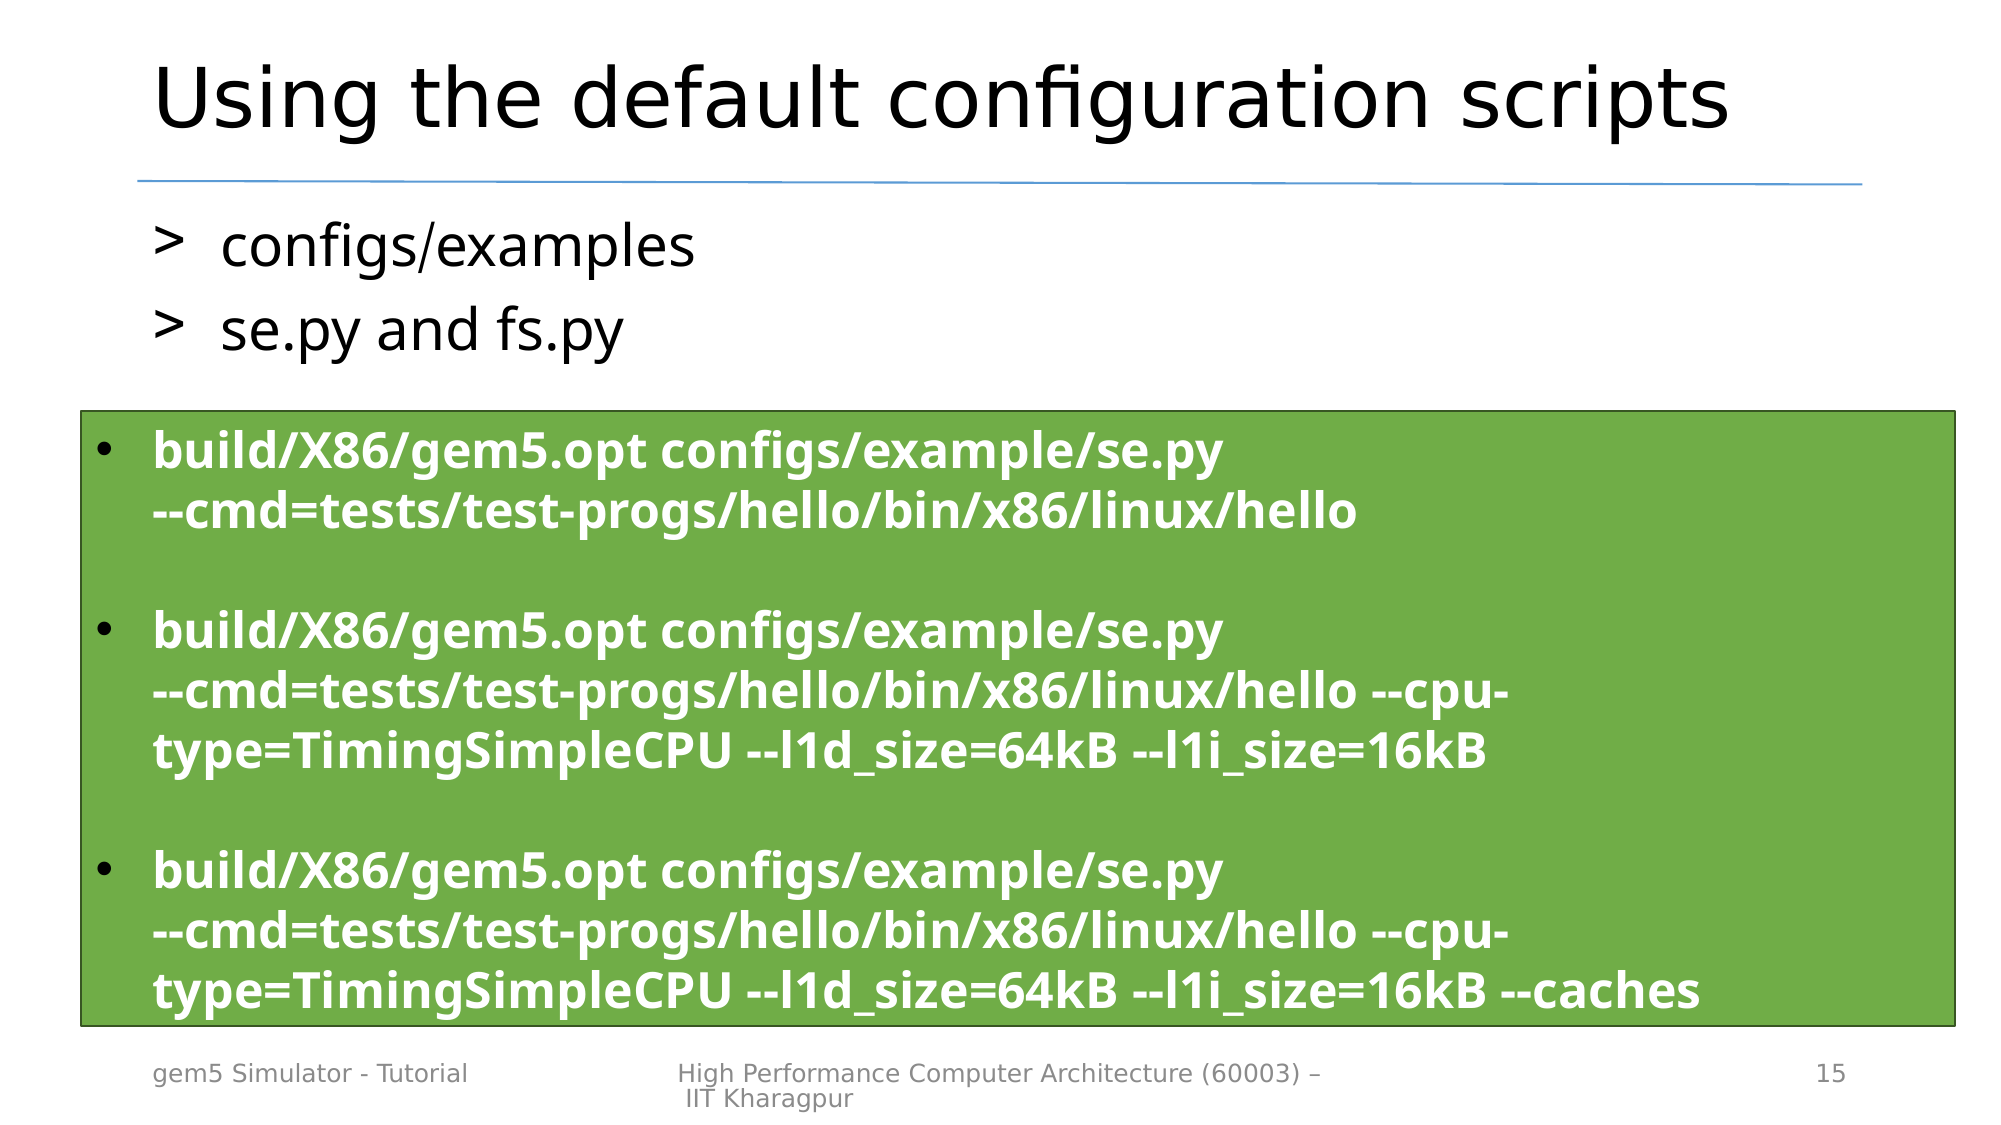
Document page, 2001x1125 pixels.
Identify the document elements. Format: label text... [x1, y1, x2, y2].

title Using the default configuration scripts [137, 38, 1863, 164]
slide_number gem5 Simulator - Tutorial [137, 1042, 588, 1103]
list configs/examples se.py and fs.py [137, 208, 1863, 411]
text_box build/X86/gem5.opt configs/example/se.py --cmd=tests/test-progs/hello/bin/x86/linux/hello build/X86/gem5.opt configs/example/se.py --cmd=tests/test-progs/hello/bin/x86/linux/hello --cpu-type=TimingSimpleCPU --l1d_size=64kB --l1i_size=16kB build/X86/gem5.opt configs/example/se.py --cmd=tests/test-progs/hello/bin/x86/linux/hello --cpu-type=TimingSimpleCPU --l1d_size=64kB --l1i_size=16kB --caches [80, 411, 1955, 1026]
footer High Performance Computer Architecture (60003) – IIT Kharagpur [662, 1042, 1338, 1103]
slide_number 15 [1412, 1042, 1863, 1103]
